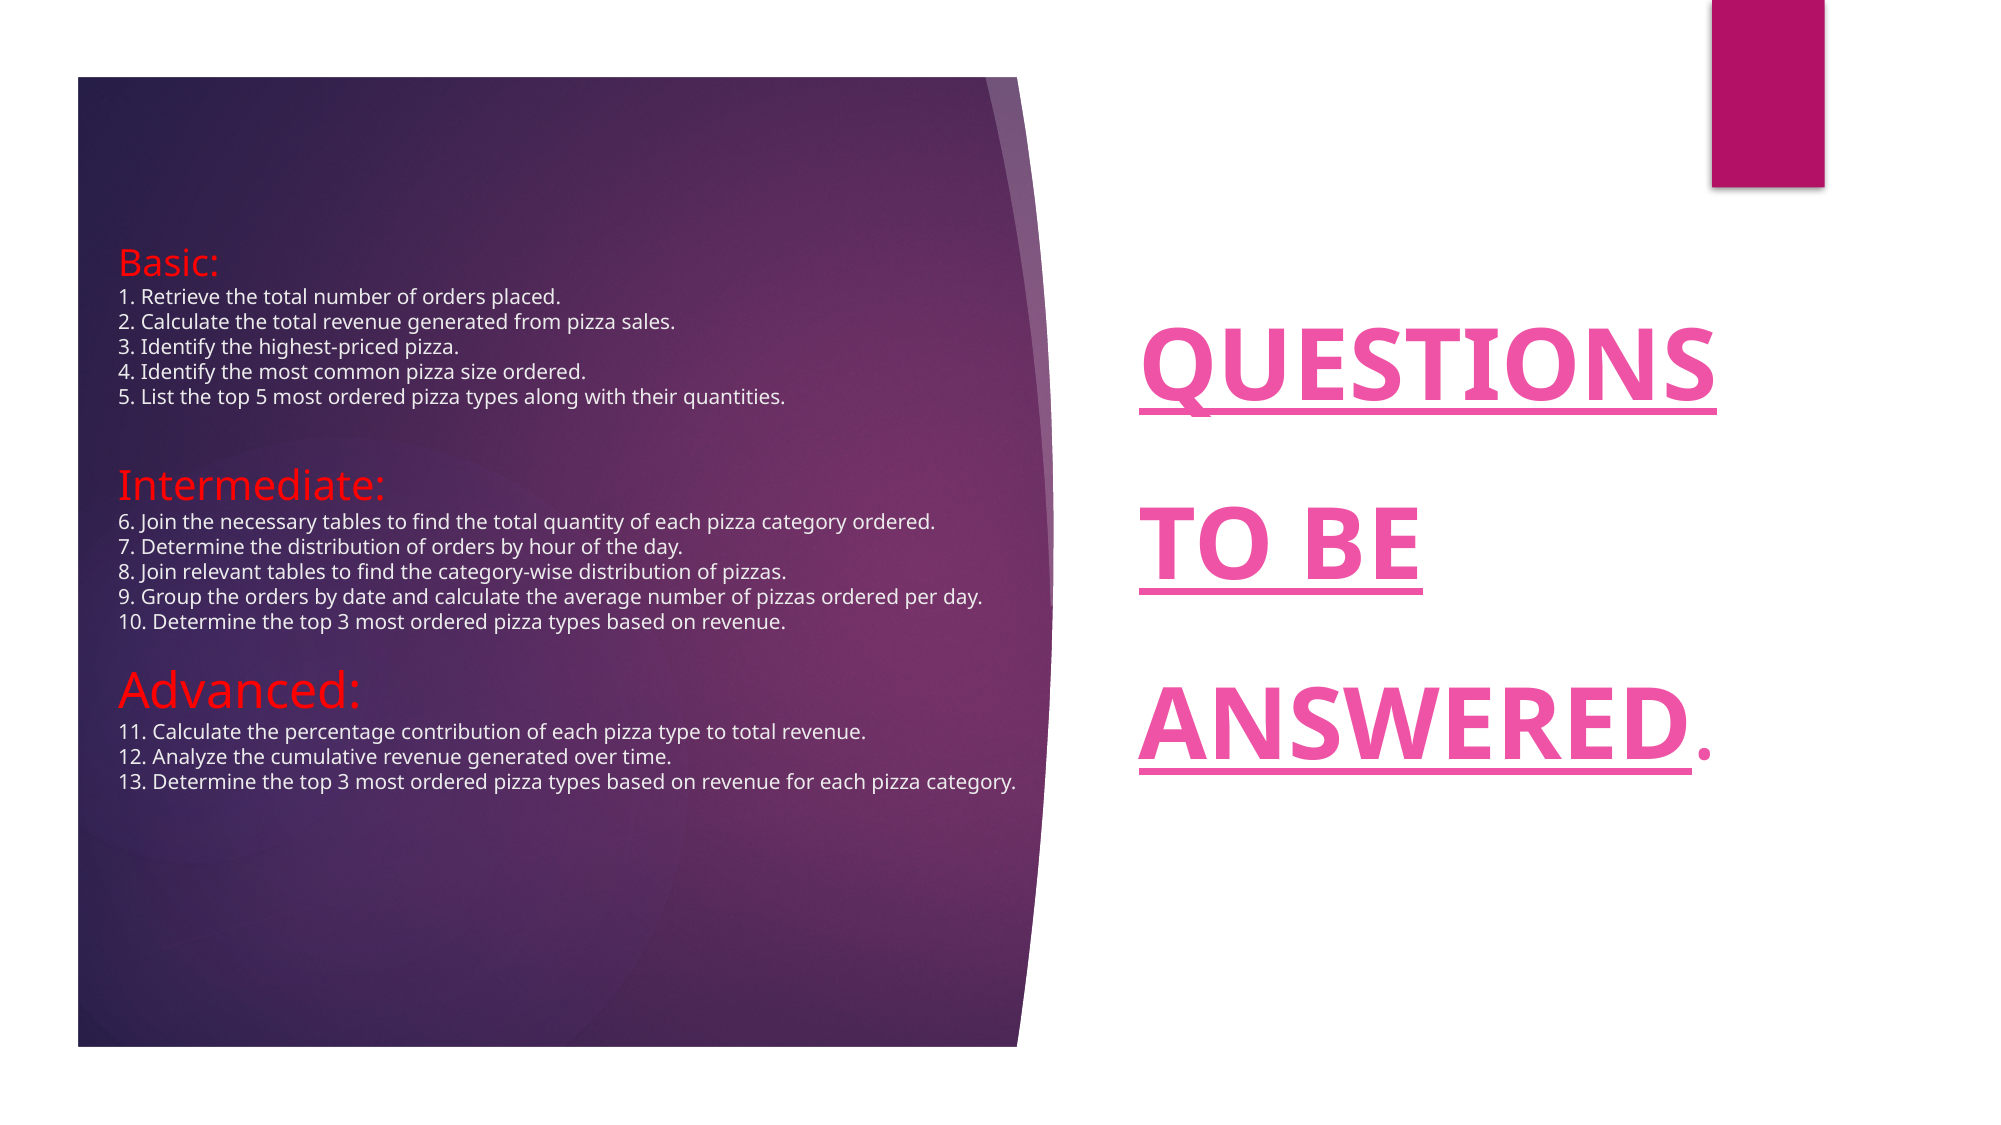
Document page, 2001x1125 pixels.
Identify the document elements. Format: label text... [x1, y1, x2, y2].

list QUESTIONS TO BE ANSWERED. [1123, 206, 1748, 814]
title Basic: 1. Retrieve the total number of orders placed. 2. Calculate the total revenue generated from pizza sales. 3. Identify the highest-priced pizza. 4. Identify the most common pizza size ordered. 5. List the top 5 most ordered pizza types along with their quantities. Intermediate: 6. Join the necessary tables to find the total quantity of each pizza category ordered. 7. Determine the distribution of orders by hour of the day. 8. Join relevant tables to find the category-wise distribution of pizzas. 9. Group the orders by date and calculate the average number of pizzas ordered per day. 10. Determine the top 3 most ordered pizza types based on revenue. Advanced: 11. Calculate the percentage contribution of each pizza type to total revenue. 12. Analyze the cumulative revenue generated over time. 13. Determine the top 3 most ordered pizza types based on revenue for each pizza category. [103, 96, 1085, 891]
